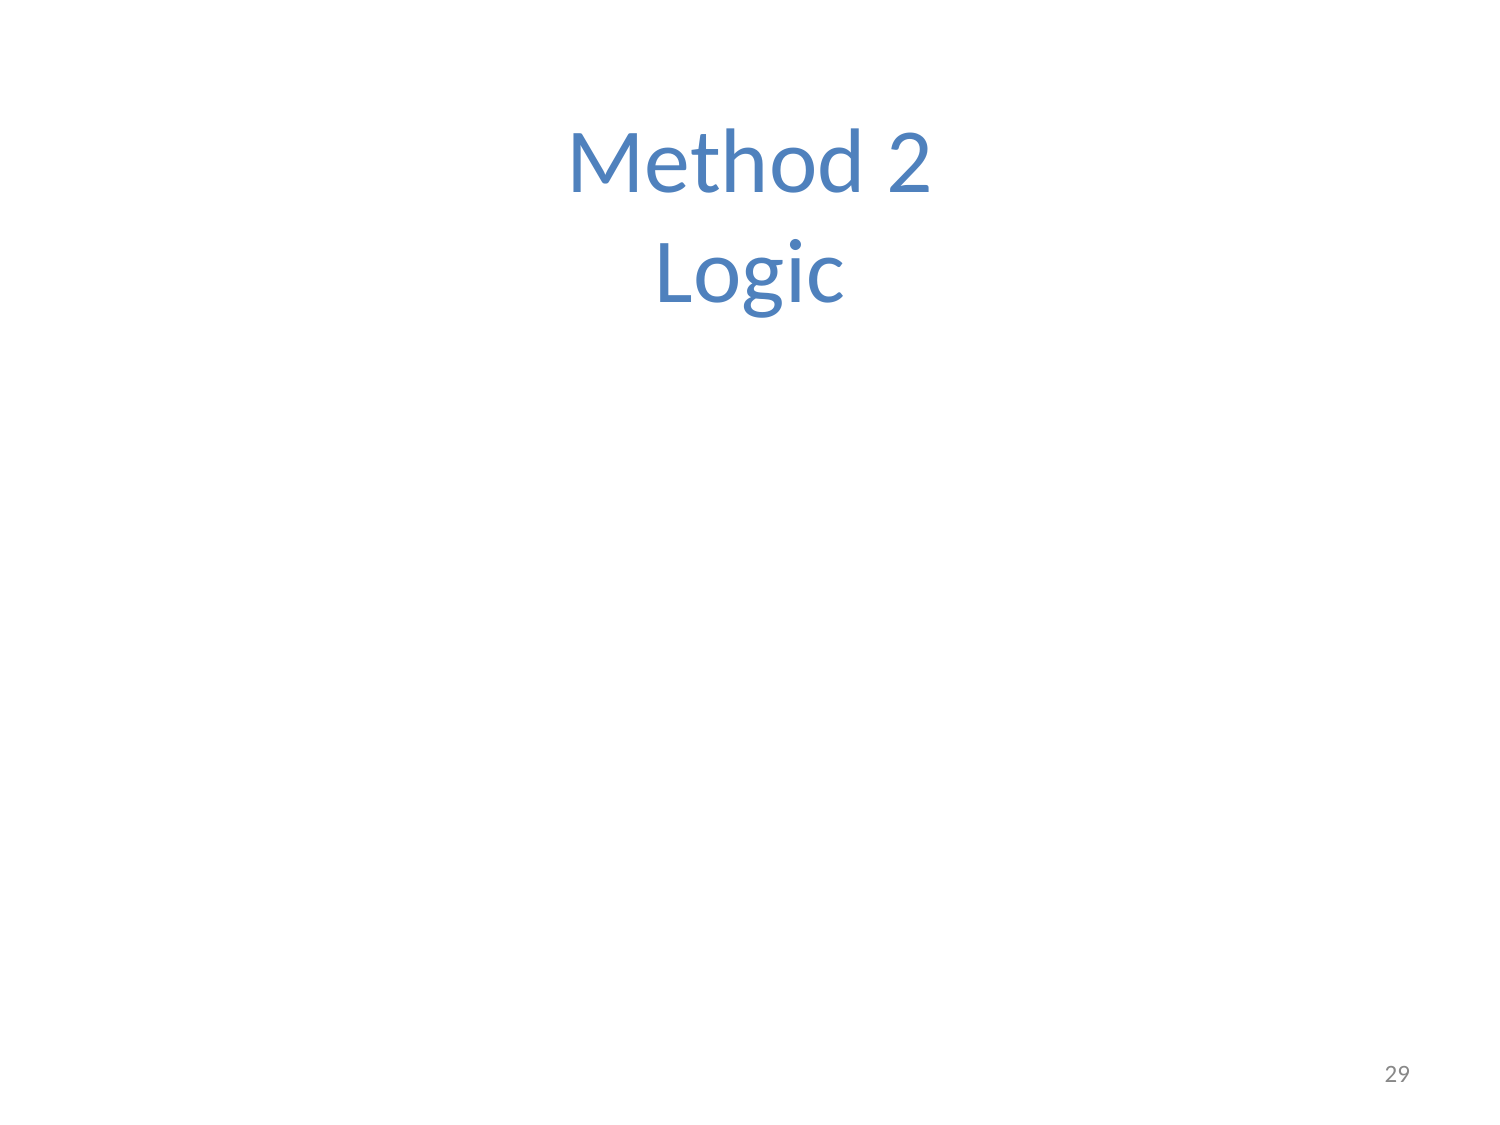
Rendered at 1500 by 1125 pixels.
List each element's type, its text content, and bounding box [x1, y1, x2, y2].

title Method 2 Logic [75, 45, 1425, 378]
slide_number ‹#› [1074, 1042, 1425, 1103]
